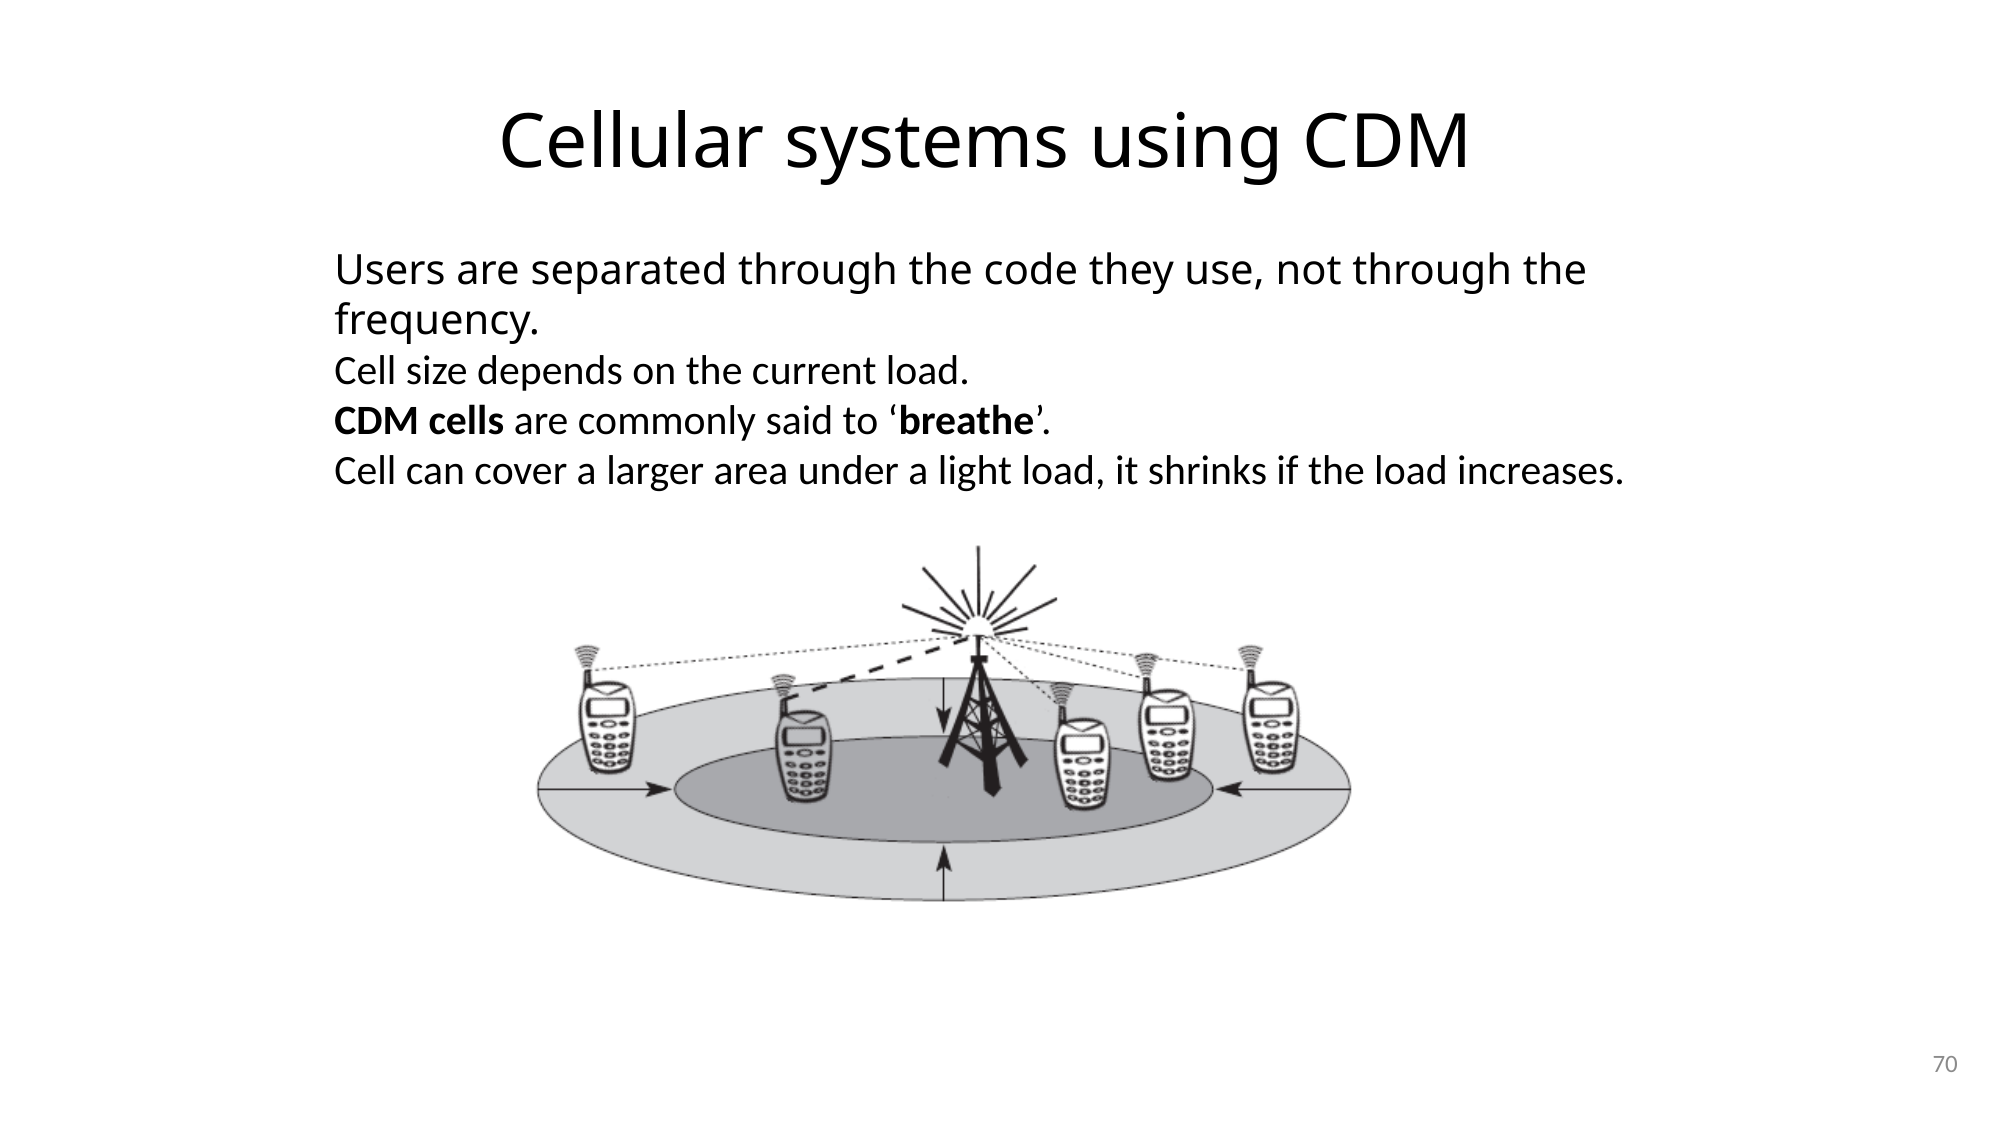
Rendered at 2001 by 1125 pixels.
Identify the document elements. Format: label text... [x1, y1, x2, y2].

title Cellular systems using CDM [287, 51, 1685, 236]
text_box Users are separated through the code they use, not through the frequency. Cell size depends on the current load. CDM cells are commonly said to ‘breathe’. Cell can cover a larger area under a light load, it shrinks if the load increases. [319, 235, 1730, 501]
slide_number 70 [1853, 1019, 1974, 1106]
picture [458, 535, 1403, 933]
